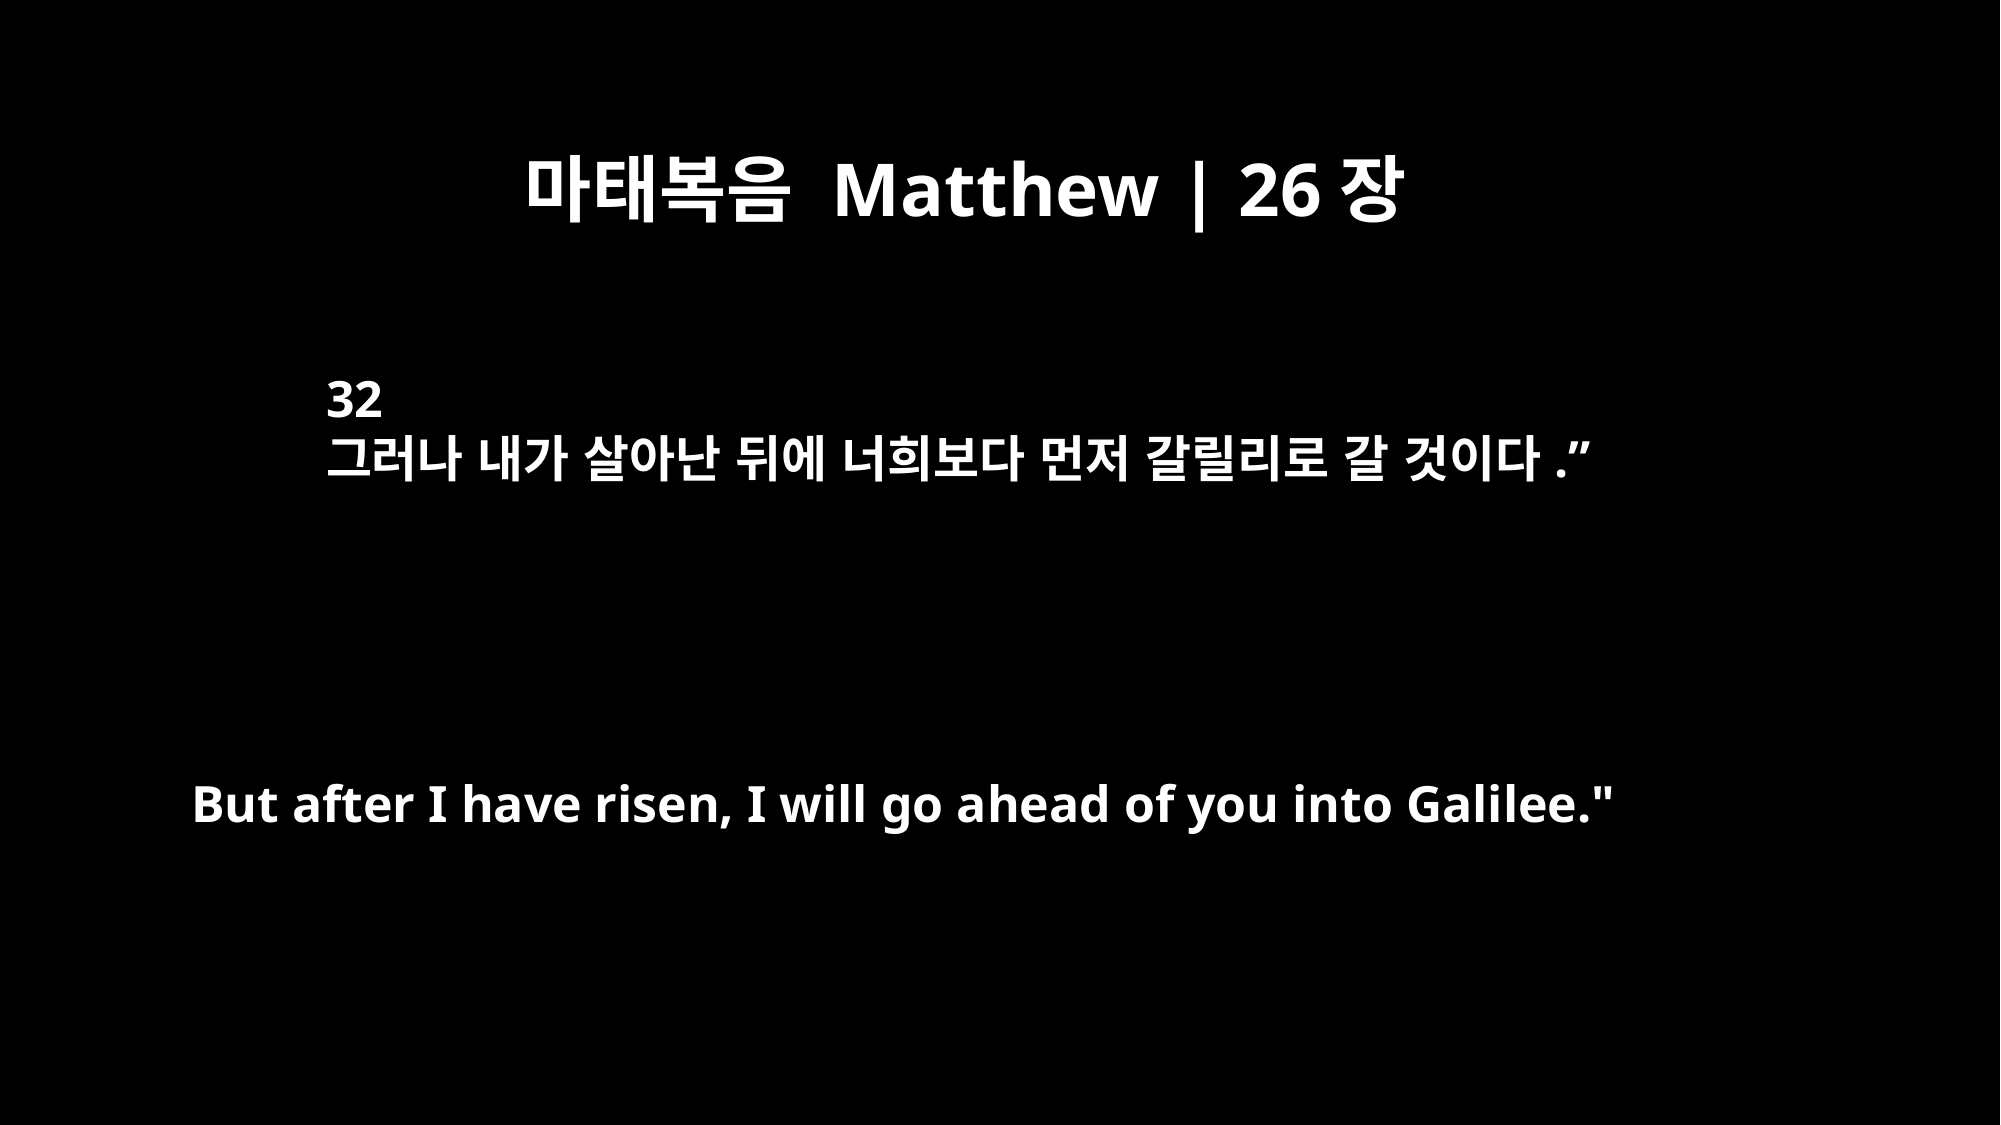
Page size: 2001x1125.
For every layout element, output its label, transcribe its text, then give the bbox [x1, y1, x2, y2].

text_box But after I have risen, I will go ahead of you into Galilee." [176, 764, 1631, 840]
text_box 32 그러나 내가 살아난 뒤에 너희보다 먼저 갈릴리로 갈 것이다.” [311, 359, 1606, 495]
text_box 마태복음 Matthew | 26장 [510, 136, 1422, 239]
